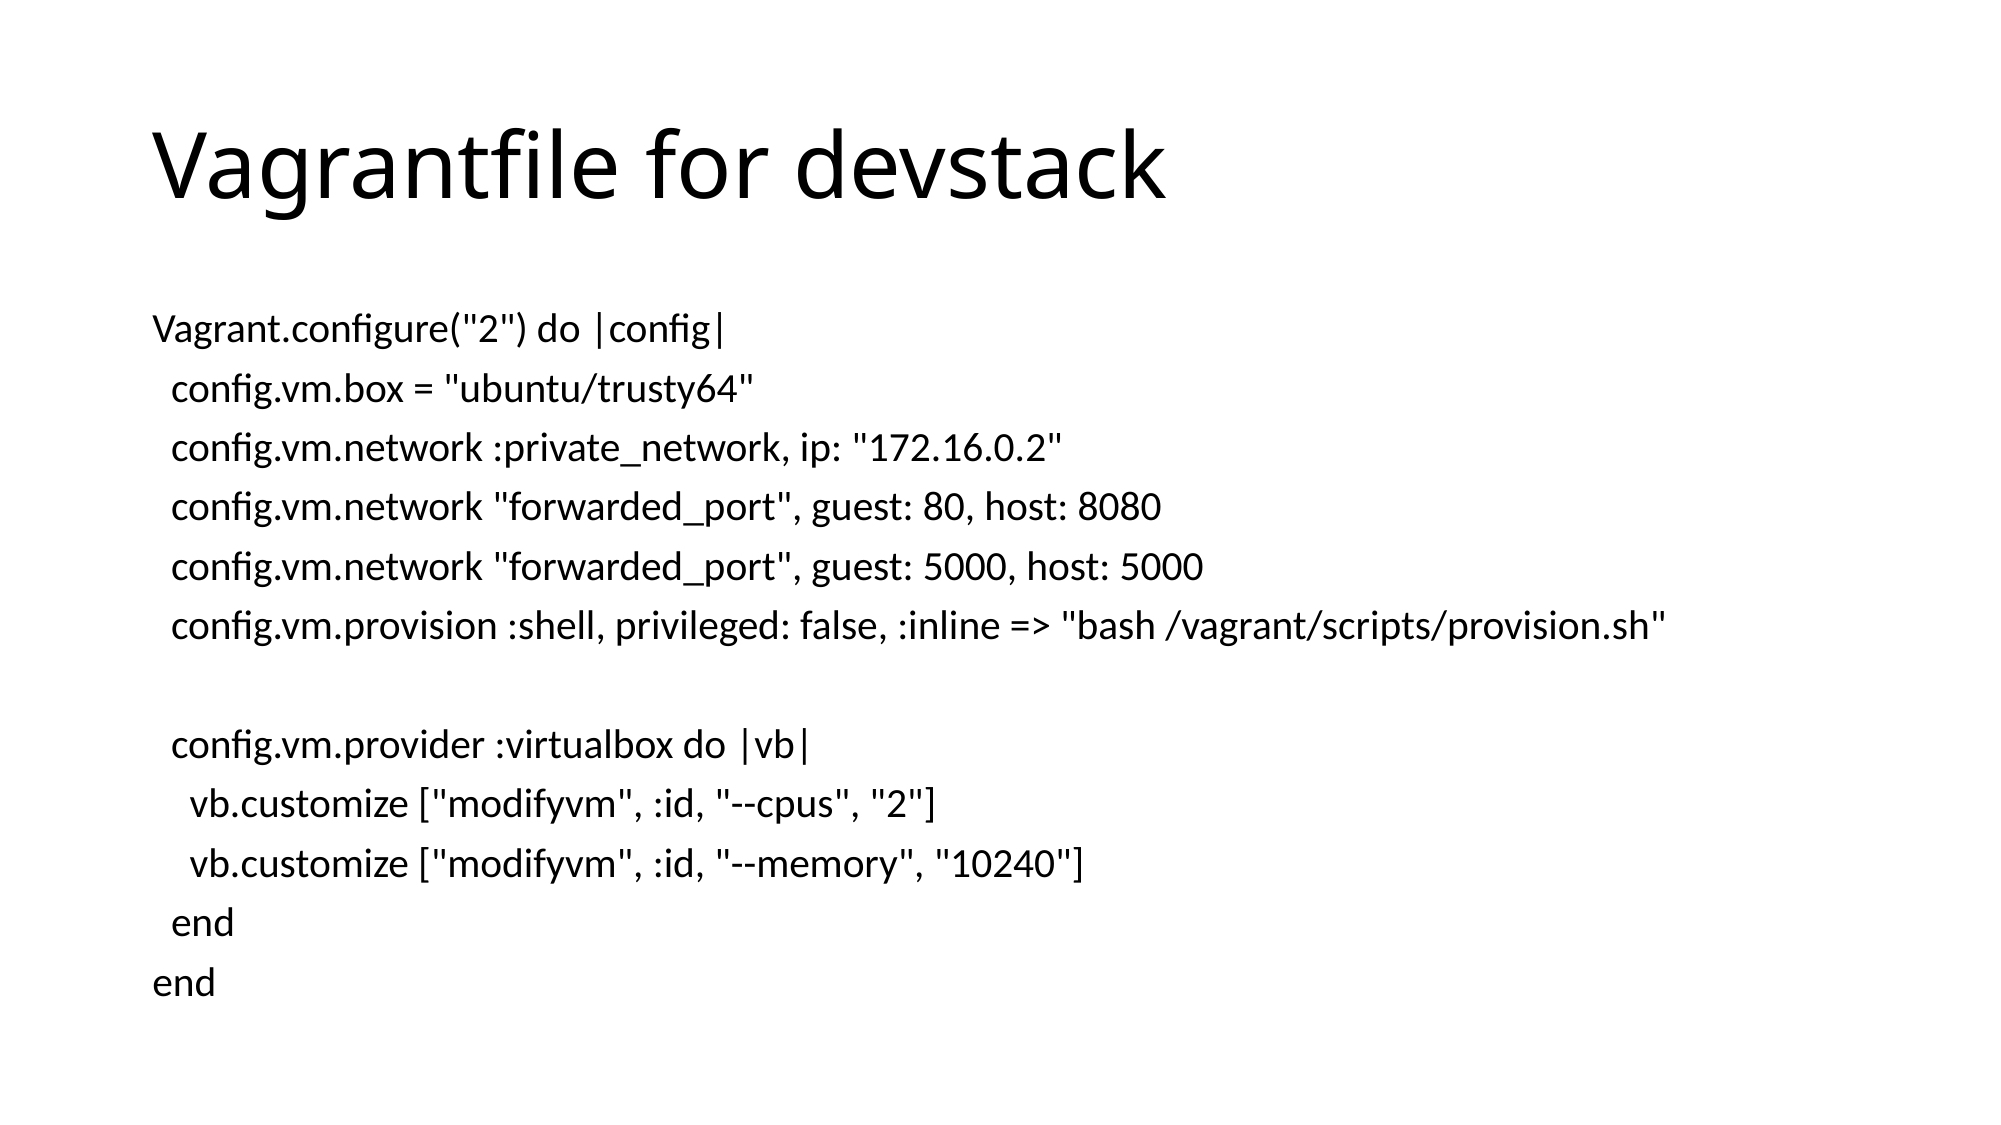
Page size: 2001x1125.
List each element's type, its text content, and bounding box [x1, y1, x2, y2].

title Vagrantfile for devstack [137, 59, 1863, 278]
list Vagrant.configure("2") do |config| config.vm.box = "ubuntu/trusty64" config.vm.network :private_network, ip: "172.16.0.2" config.vm.network "forwarded_port", guest: 80, host: 8080 config.vm.network "forwarded_port", guest: 5000, host: 5000 config.vm.provision :shell, privileged: false, :inline => "bash /vagrant/scripts/provision.sh" config.vm.provider :virtualbox do |vb| vb.customize ["modifyvm", :id, "--cpus", "2"] vb.customize ["modifyvm", :id, "--memory", "10240"] end end [137, 299, 1863, 1014]
